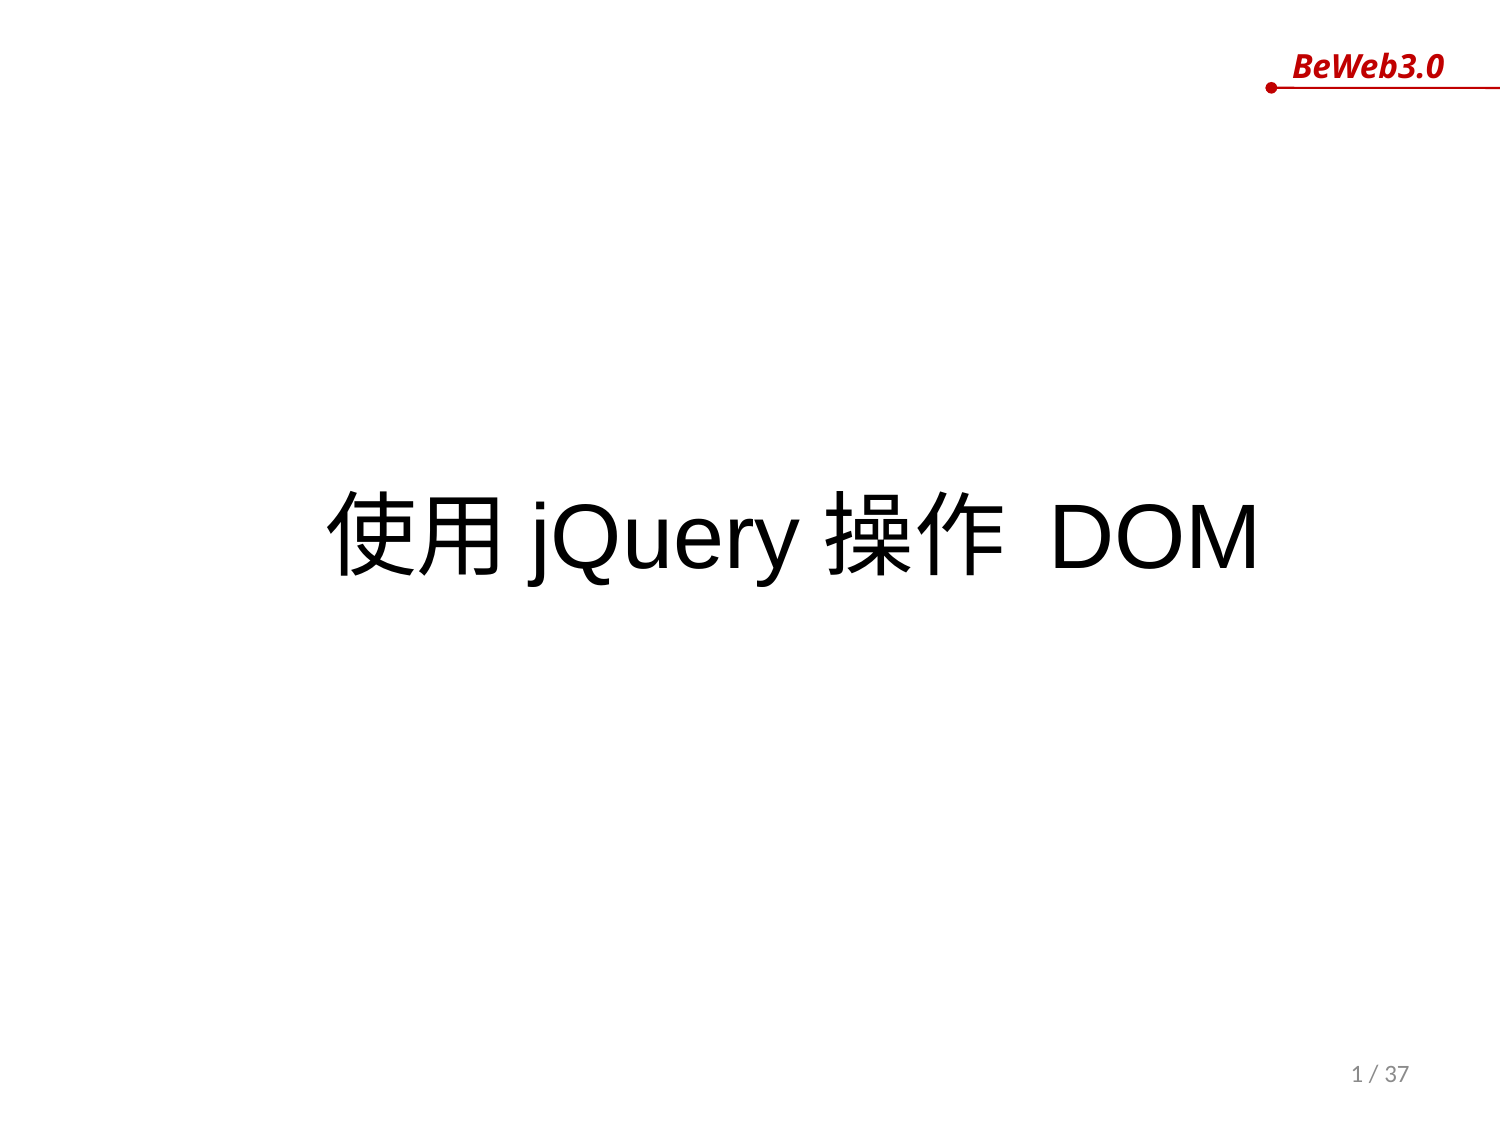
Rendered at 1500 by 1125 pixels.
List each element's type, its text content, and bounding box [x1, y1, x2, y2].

slide_number 1 / 37 [1074, 1042, 1425, 1103]
text_box 使用jQuery操作 DOM [310, 469, 1278, 594]
